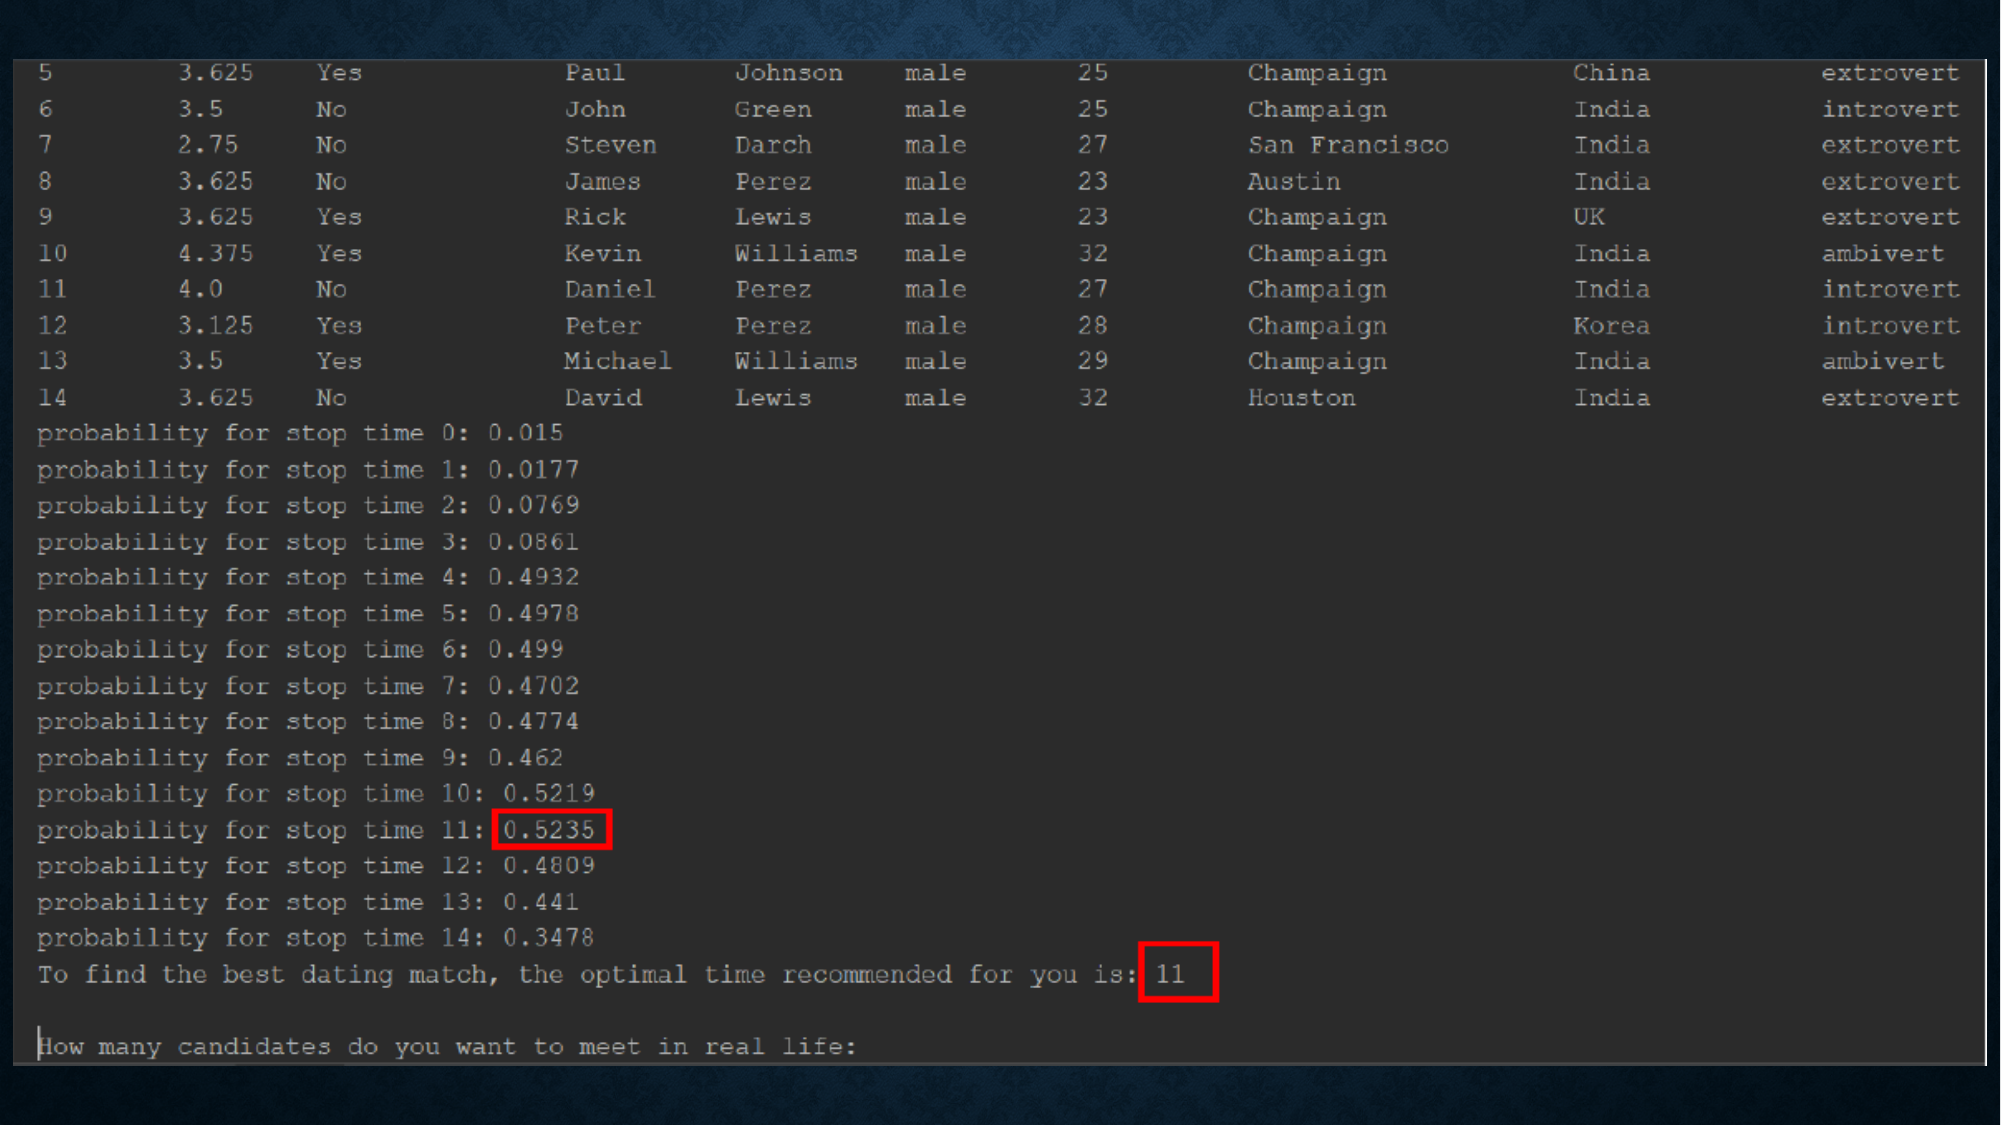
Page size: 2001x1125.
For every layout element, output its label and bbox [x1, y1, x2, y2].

picture [13, 59, 1987, 1066]
